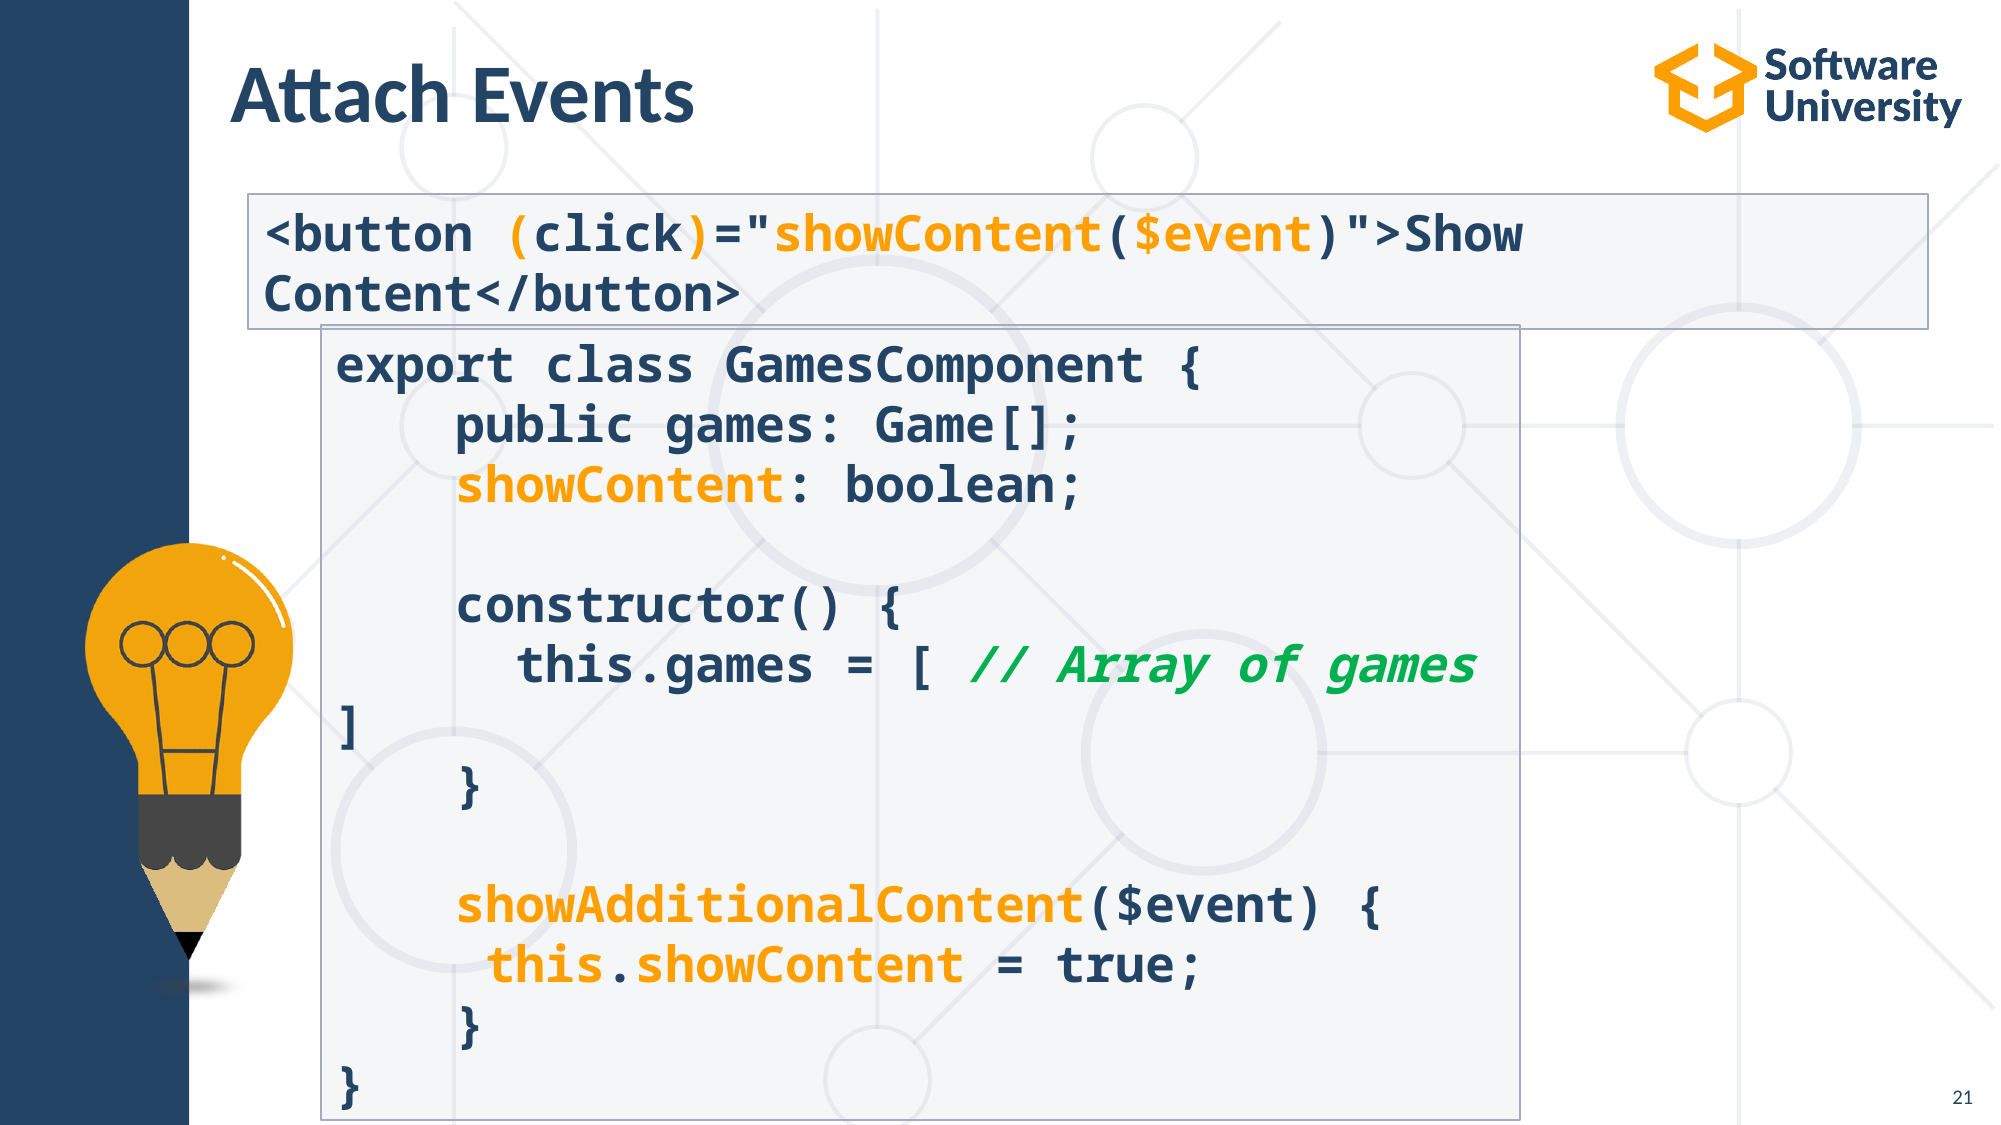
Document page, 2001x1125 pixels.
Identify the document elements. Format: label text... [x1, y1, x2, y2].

text_box export class GamesComponent { public games: Game[]; showContent: boolean; constructor() { this.games = [ // Array of games ] } showAdditionalContent($event) { this.showContent = true; } } [320, 324, 1520, 1120]
text_box 21 [1927, 1067, 1989, 1117]
picture [85, 543, 293, 1003]
picture [1641, 31, 1973, 145]
text_box <button (click)="showContent($event)">Show Content</button> [248, 193, 1928, 329]
title Attach Events [212, 16, 1628, 162]
